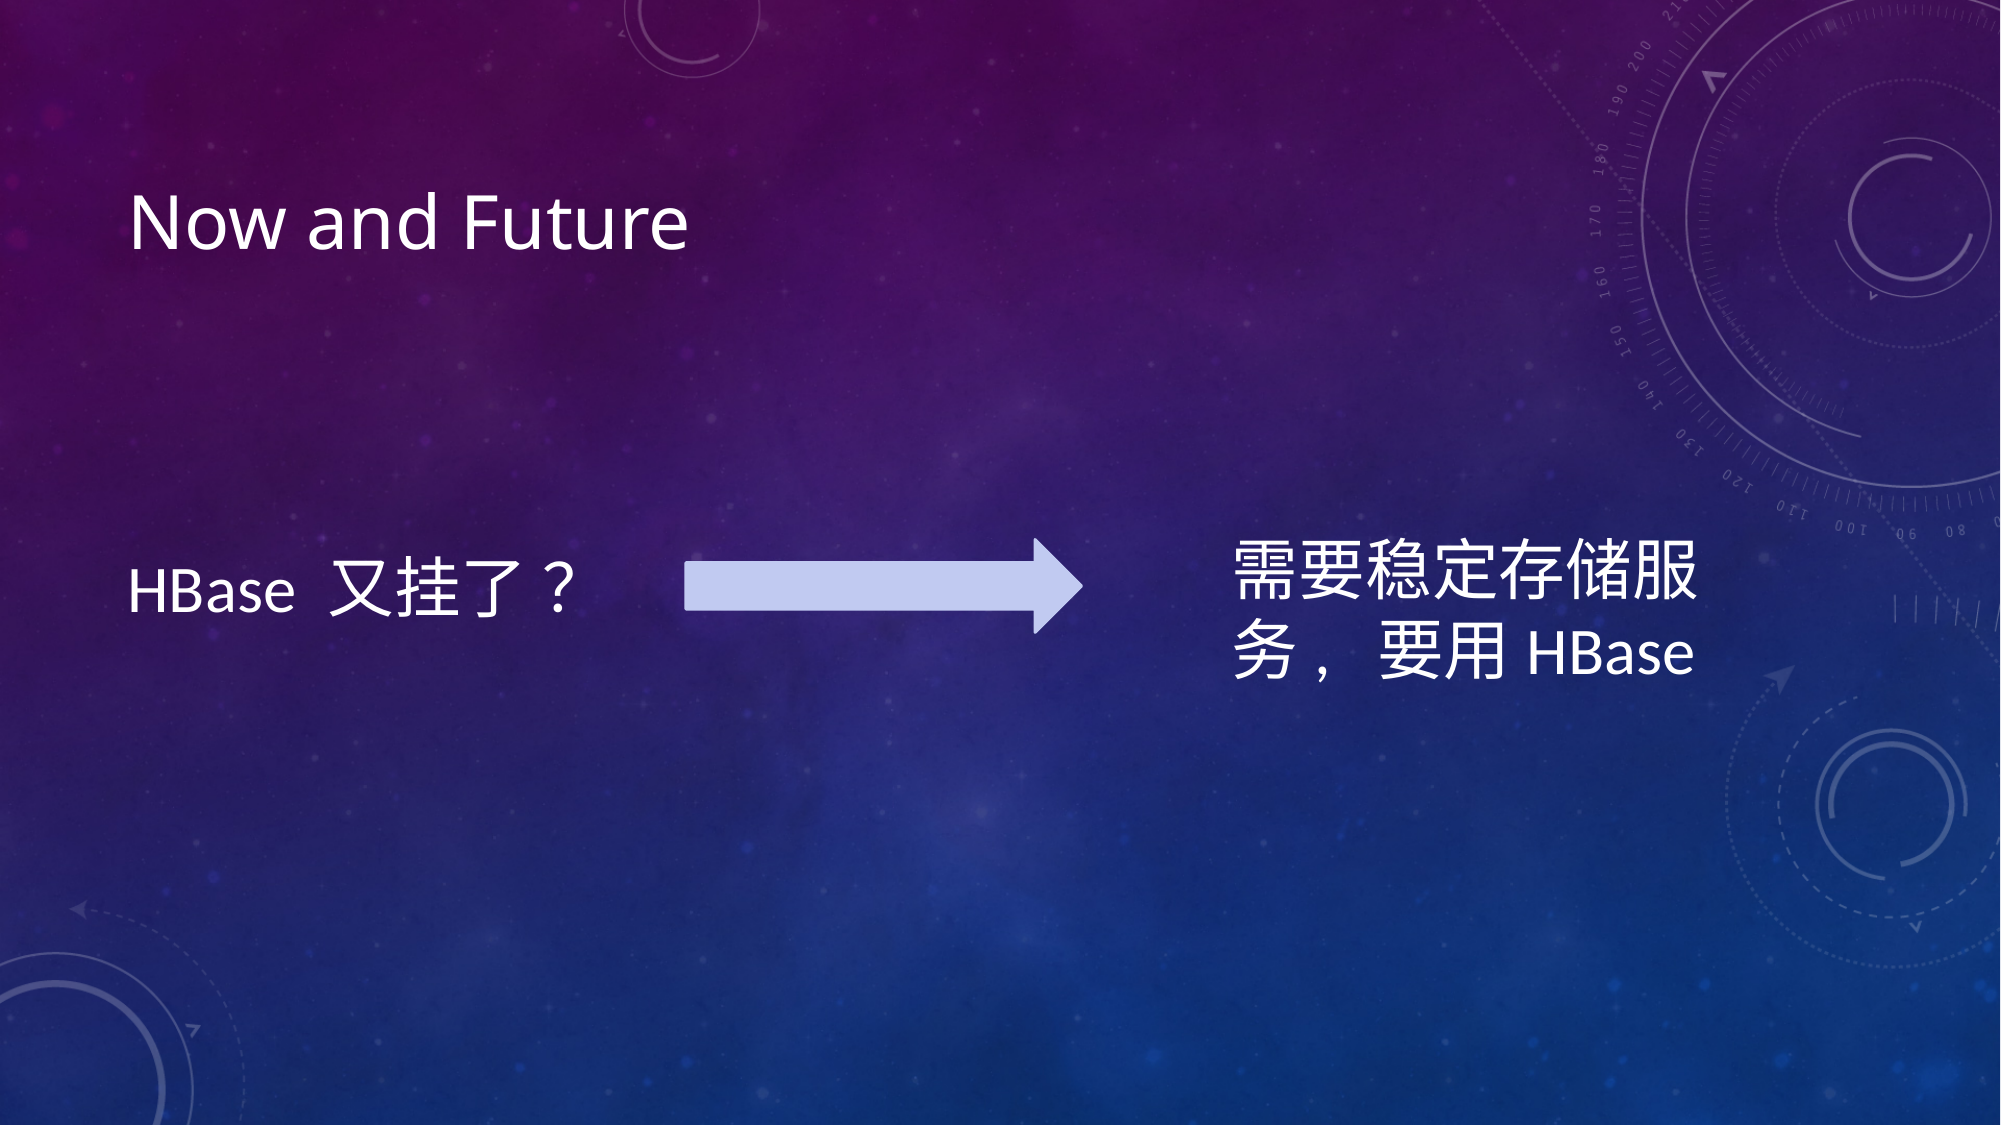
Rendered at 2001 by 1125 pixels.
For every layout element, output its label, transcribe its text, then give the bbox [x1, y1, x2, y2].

picture [0, 0, 2001, 1125]
list HBase 又挂了 ？ [112, 351, 618, 821]
title Now and Future [112, 99, 1775, 339]
text_box [684, 538, 1083, 634]
text_box 需要稳定存储服务, 要用HBase [1216, 373, 1722, 843]
